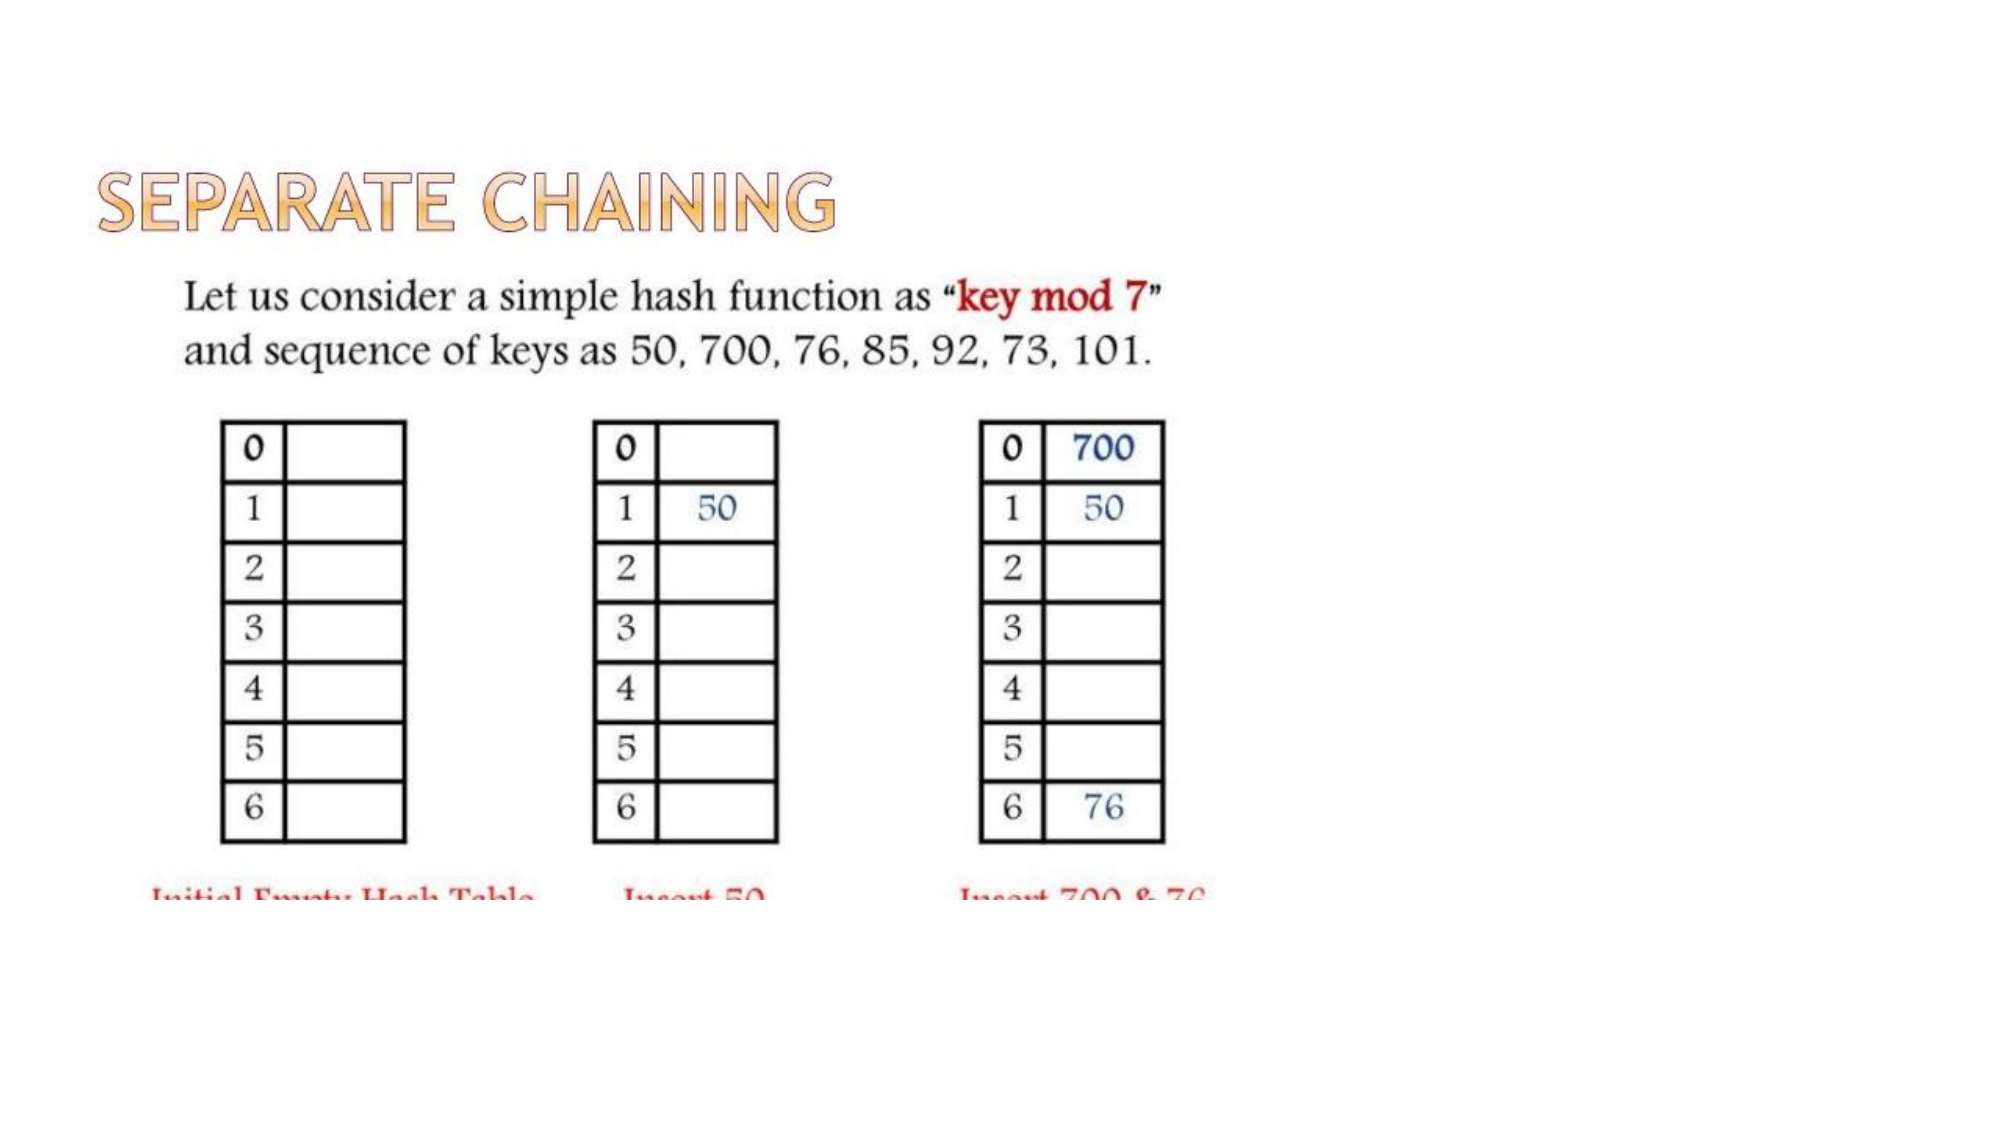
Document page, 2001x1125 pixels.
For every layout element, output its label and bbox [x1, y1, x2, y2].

picture [73, 0, 1326, 901]
